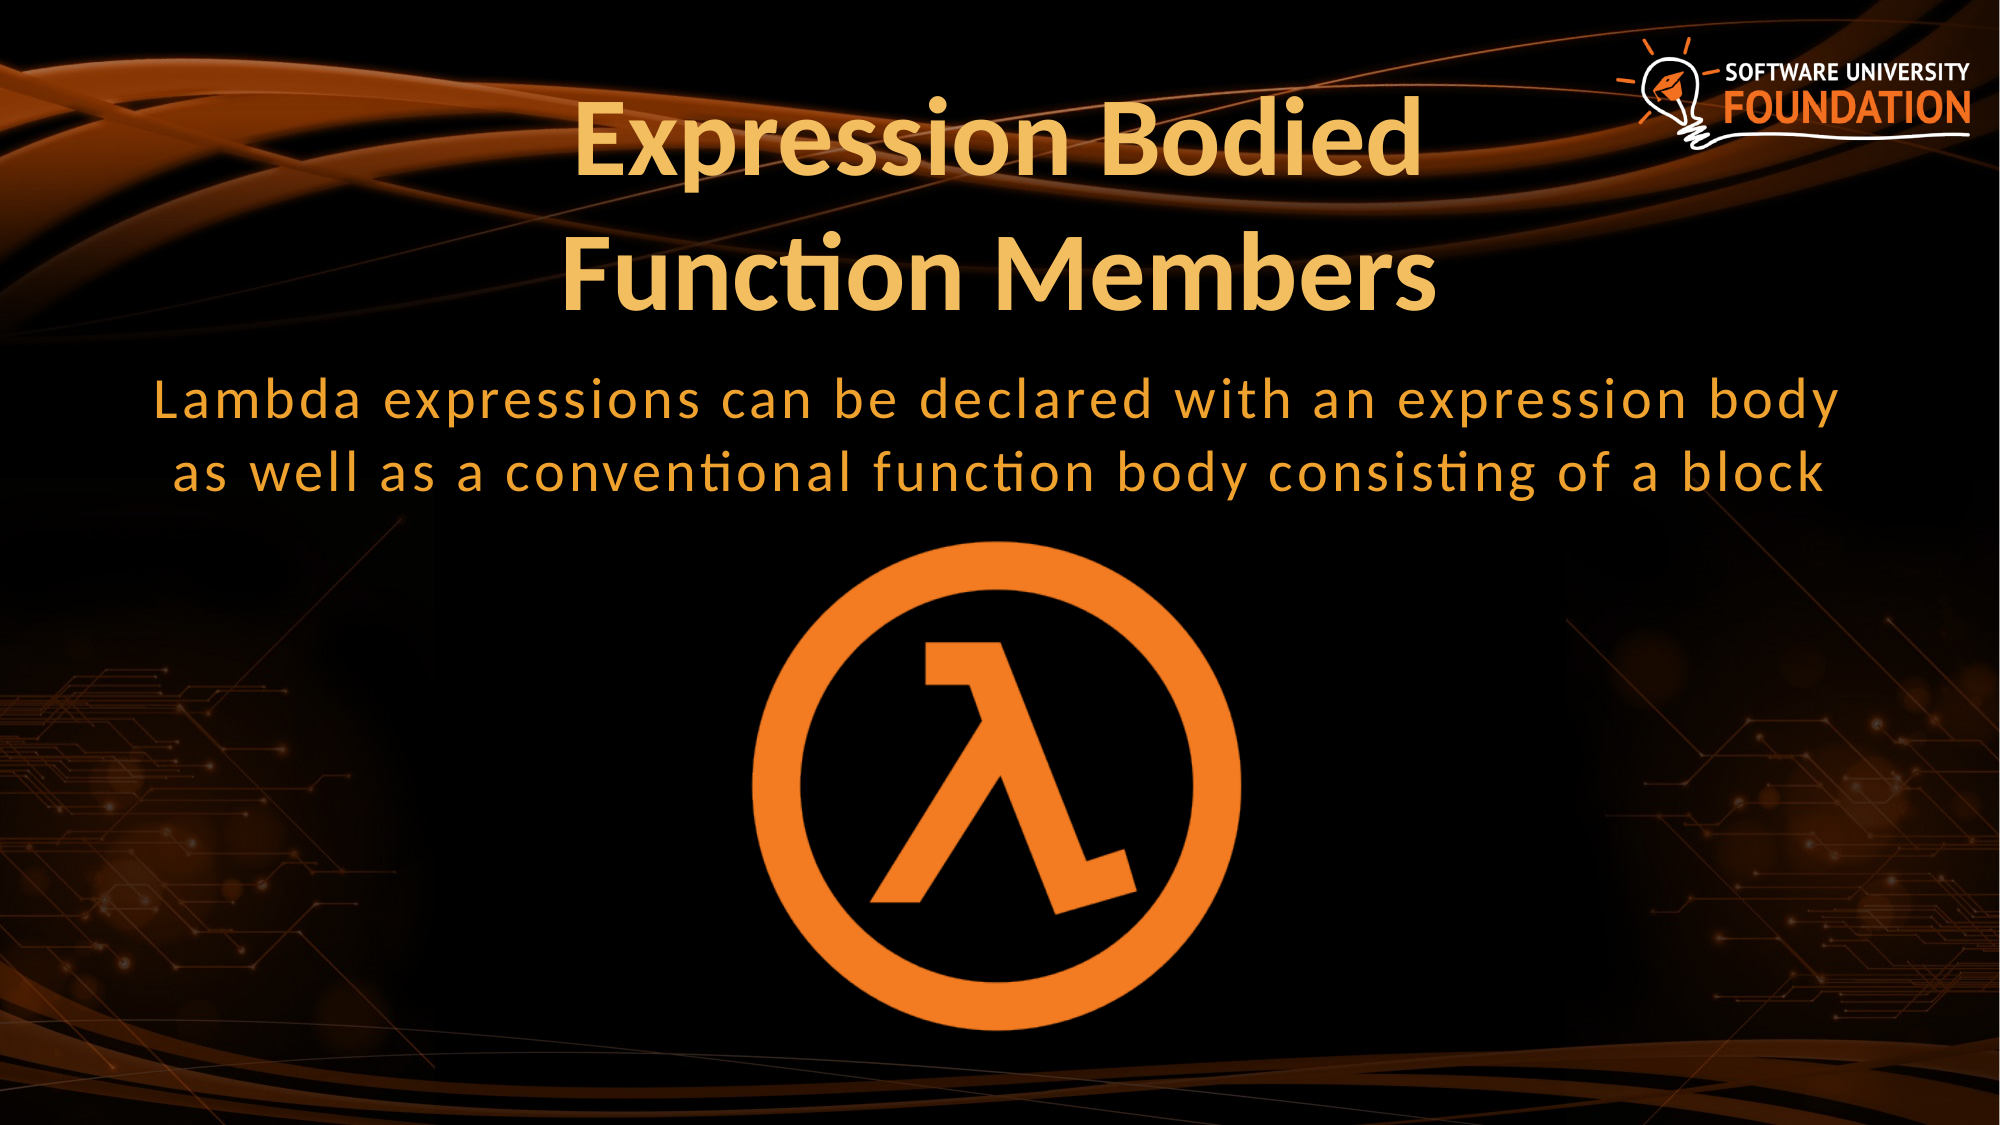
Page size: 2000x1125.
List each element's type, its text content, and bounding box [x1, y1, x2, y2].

subtitle Lambda expressions can be declared with an expression body as well as a conventional function body consisting of a block [137, 350, 1863, 513]
title Expression Bodied Function Members [324, 54, 1675, 339]
picture [0, 0, 2000, 1125]
